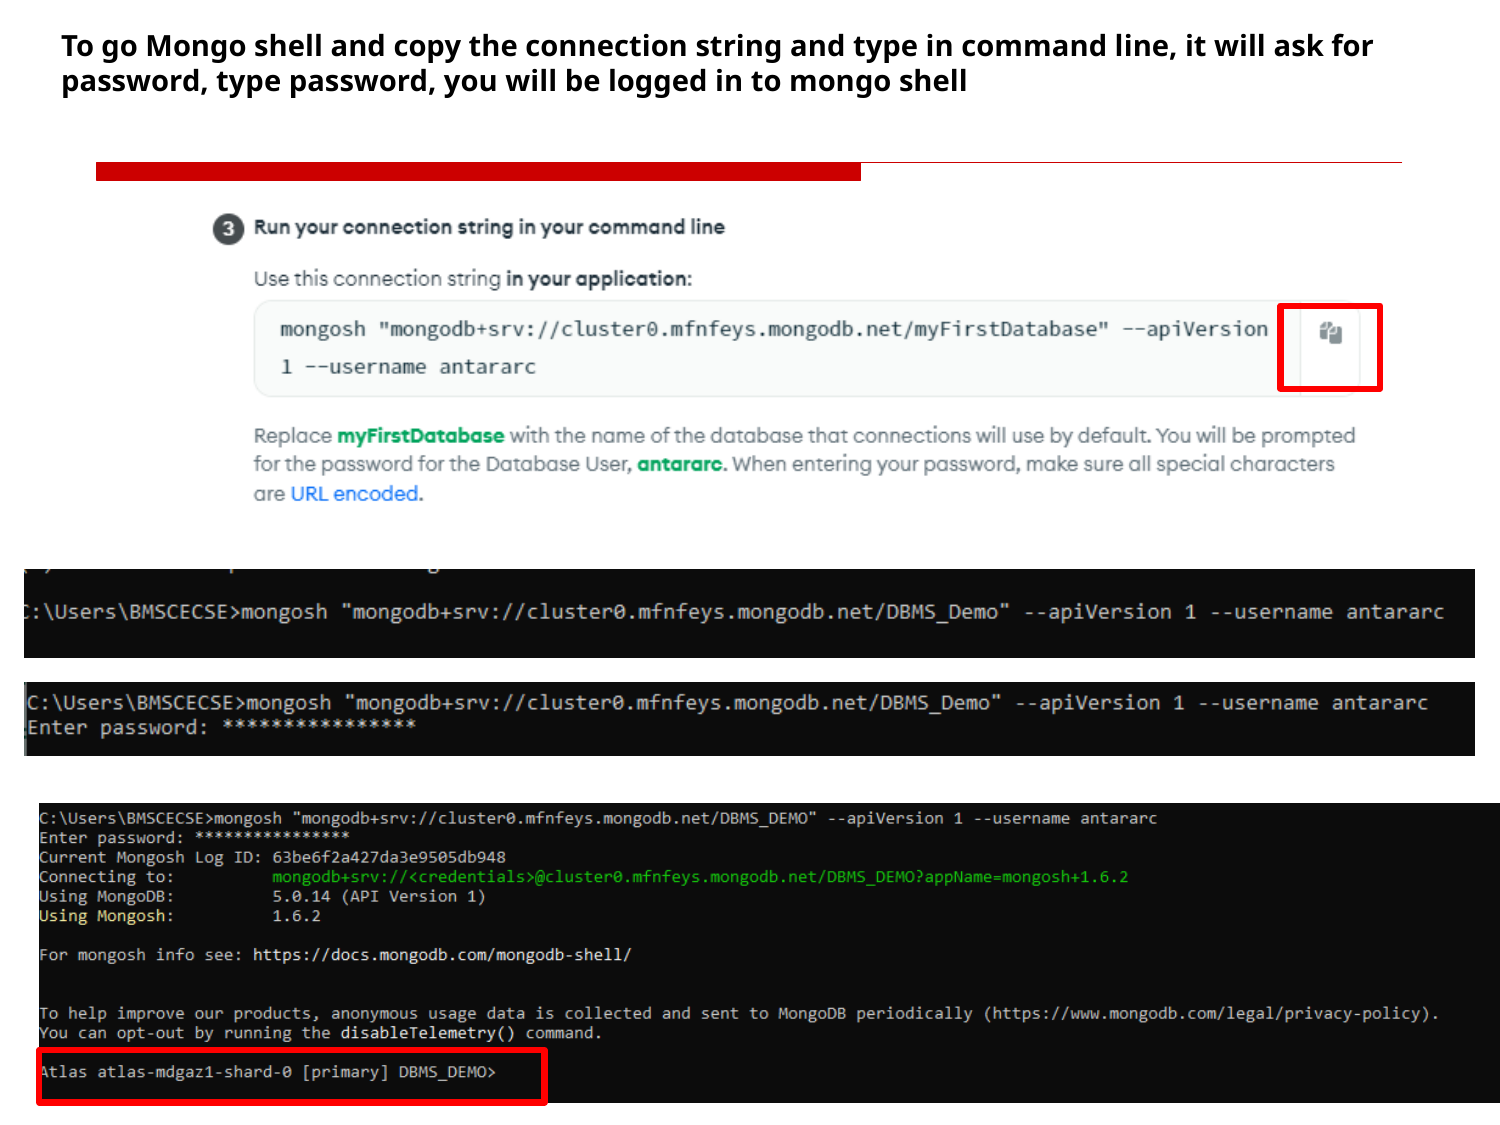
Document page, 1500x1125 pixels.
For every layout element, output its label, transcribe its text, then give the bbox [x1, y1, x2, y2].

picture [24, 569, 1476, 658]
picture [207, 195, 1401, 545]
text_box To go Mongo shell and copy the connection string and type in command line, it will ask for password, type password, you will be logged in to mongo shell [45, 12, 1447, 113]
picture [24, 682, 1476, 756]
picture [38, 803, 1500, 1103]
